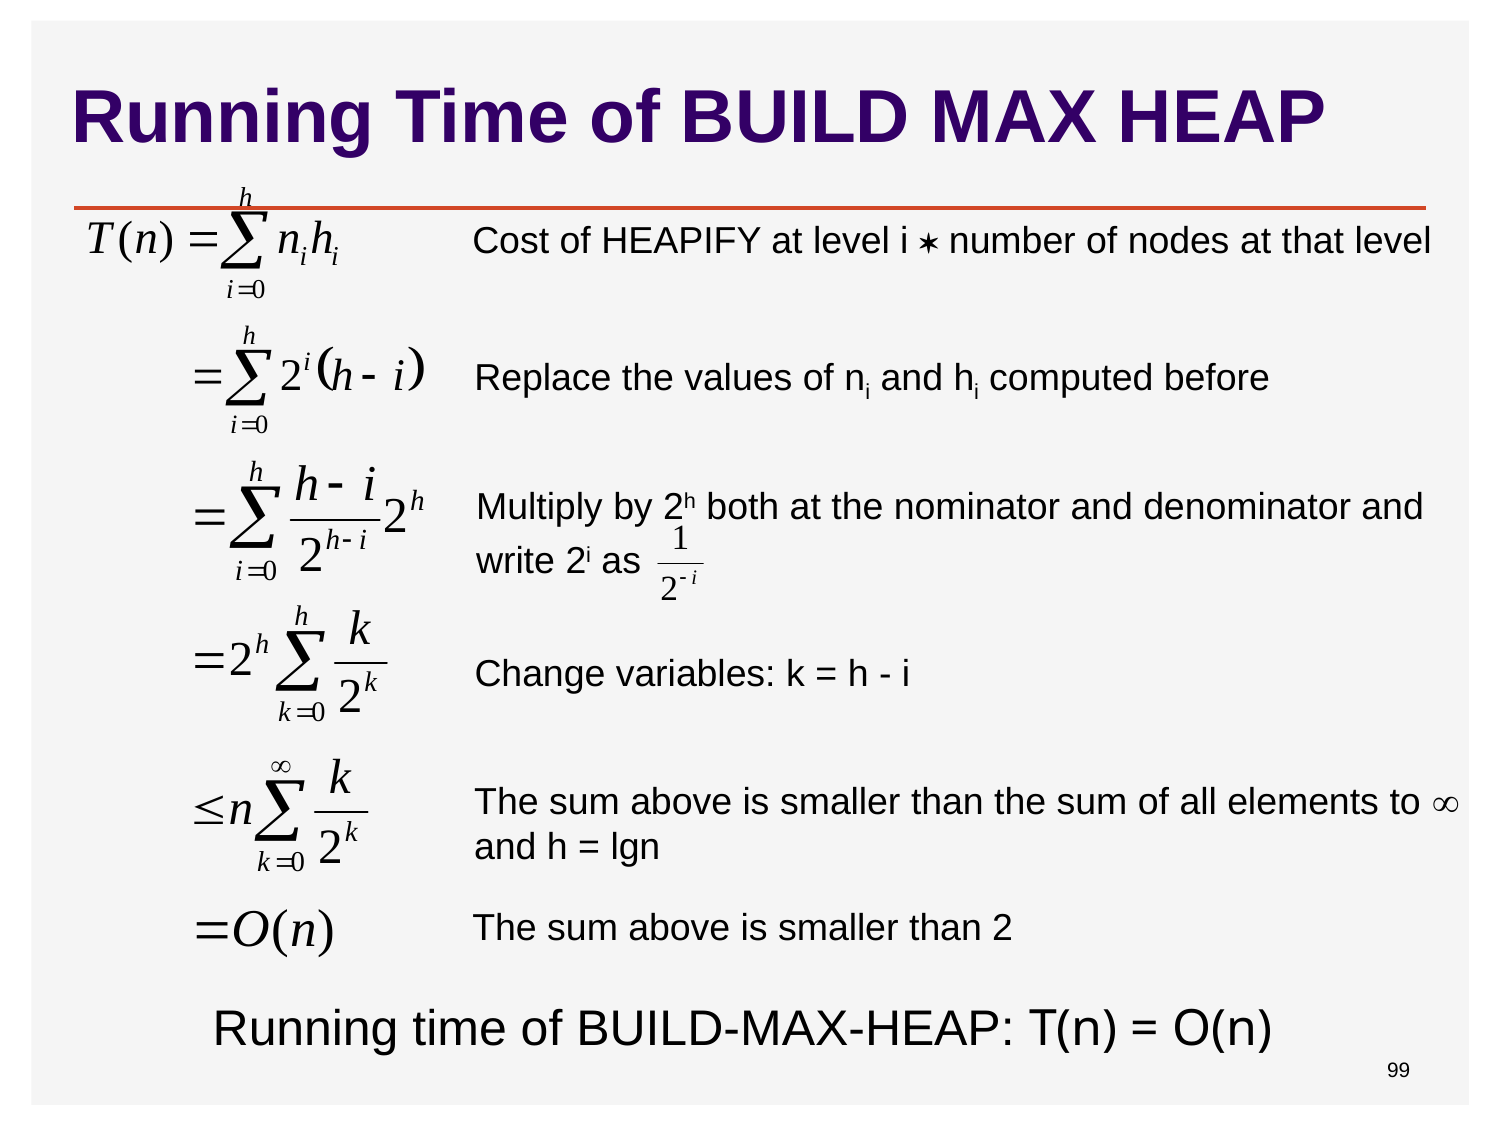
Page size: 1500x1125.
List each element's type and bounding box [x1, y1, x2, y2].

text_box [183, 315, 1287, 444]
text_box [183, 448, 1441, 732]
text_box [183, 895, 1029, 969]
text_box [81, 176, 1448, 309]
text_box [197, 987, 1288, 1063]
slide_number [1074, 1049, 1425, 1103]
text_box [183, 742, 1475, 883]
title [55, 16, 1406, 166]
